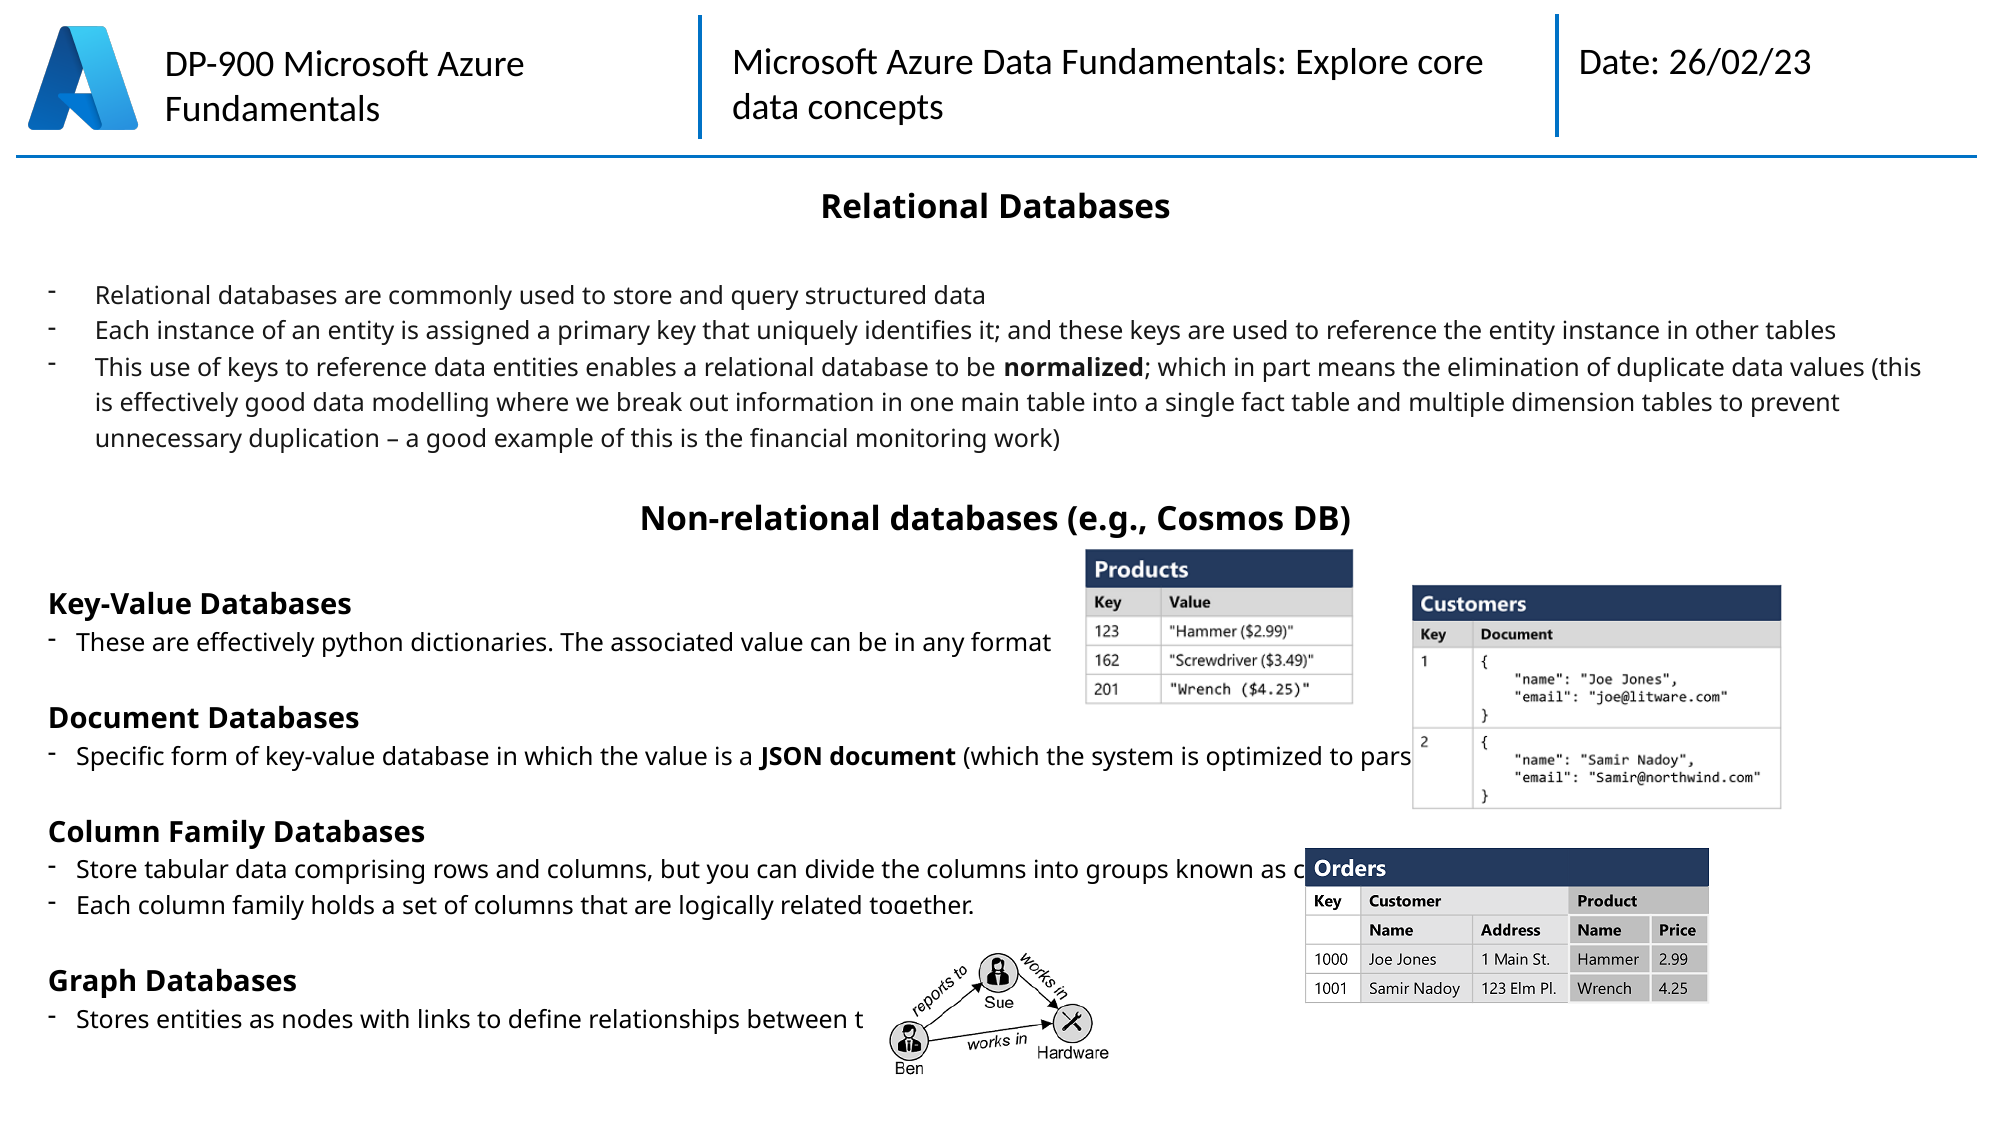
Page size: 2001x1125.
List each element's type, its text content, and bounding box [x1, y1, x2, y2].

picture [1412, 584, 1782, 813]
picture [23, 18, 143, 138]
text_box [16, 13, 1978, 157]
text_box Relational Databases Relational databases are commonly used to store and query structured data Each instance of an entity is assigned a primary key that uniquely identifies it; and these keys are used to reference the entity instance in other tables This use of keys to reference data entities enables a relational database to be normalized; which in part means the elimination of duplicate data values (this is effectively good data modelling where we break out information in one main table into a single fact table and multiple dimension tables to prevent unnecessary duplication – a good example of this is the financial monitoring work) Non-relational databases (e.g., Cosmos DB) Key-Value Databases These are effectively python dictionaries. The associated value can be in any format Document Databases Specific form of key-value database in which the value is a JSON document (which the system is optimized to parse and query) Column Family Databases Store tabular data comprising rows and columns, but you can divide the columns into groups known as column-families. Each column family holds a set of columns that are logically related together. Graph Databases Stores entities as nodes with links to define relationships between them. [33, 170, 1959, 1077]
picture [865, 914, 1135, 1099]
picture [1084, 548, 1354, 708]
picture [1305, 847, 1710, 1007]
